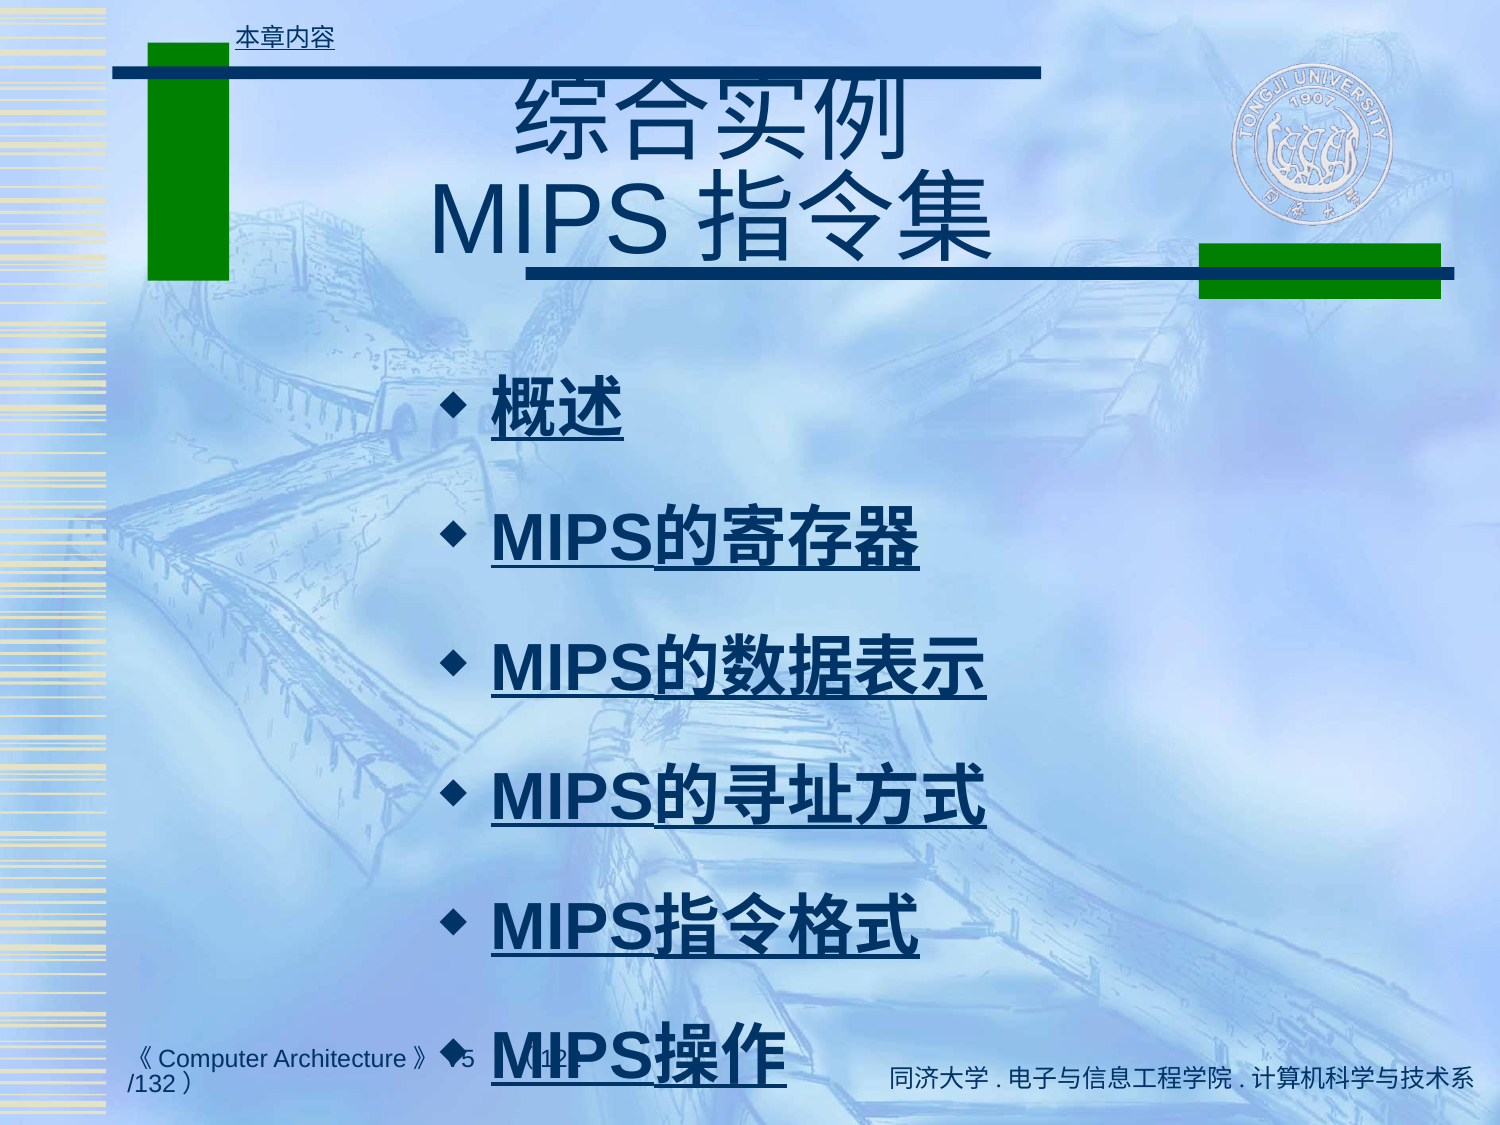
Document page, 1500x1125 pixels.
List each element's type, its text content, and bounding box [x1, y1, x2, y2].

title 综合实例 MIPS指令集 [230, 78, 1193, 267]
picture [0, 0, 1500, 1125]
list 概述 MIPS的寄存器 MIPS的数据表示 MIPS的寻址方式 MIPS指令格式 MIPS操作 [419, 338, 1074, 1024]
text_box 本章内容 [220, 14, 1463, 66]
